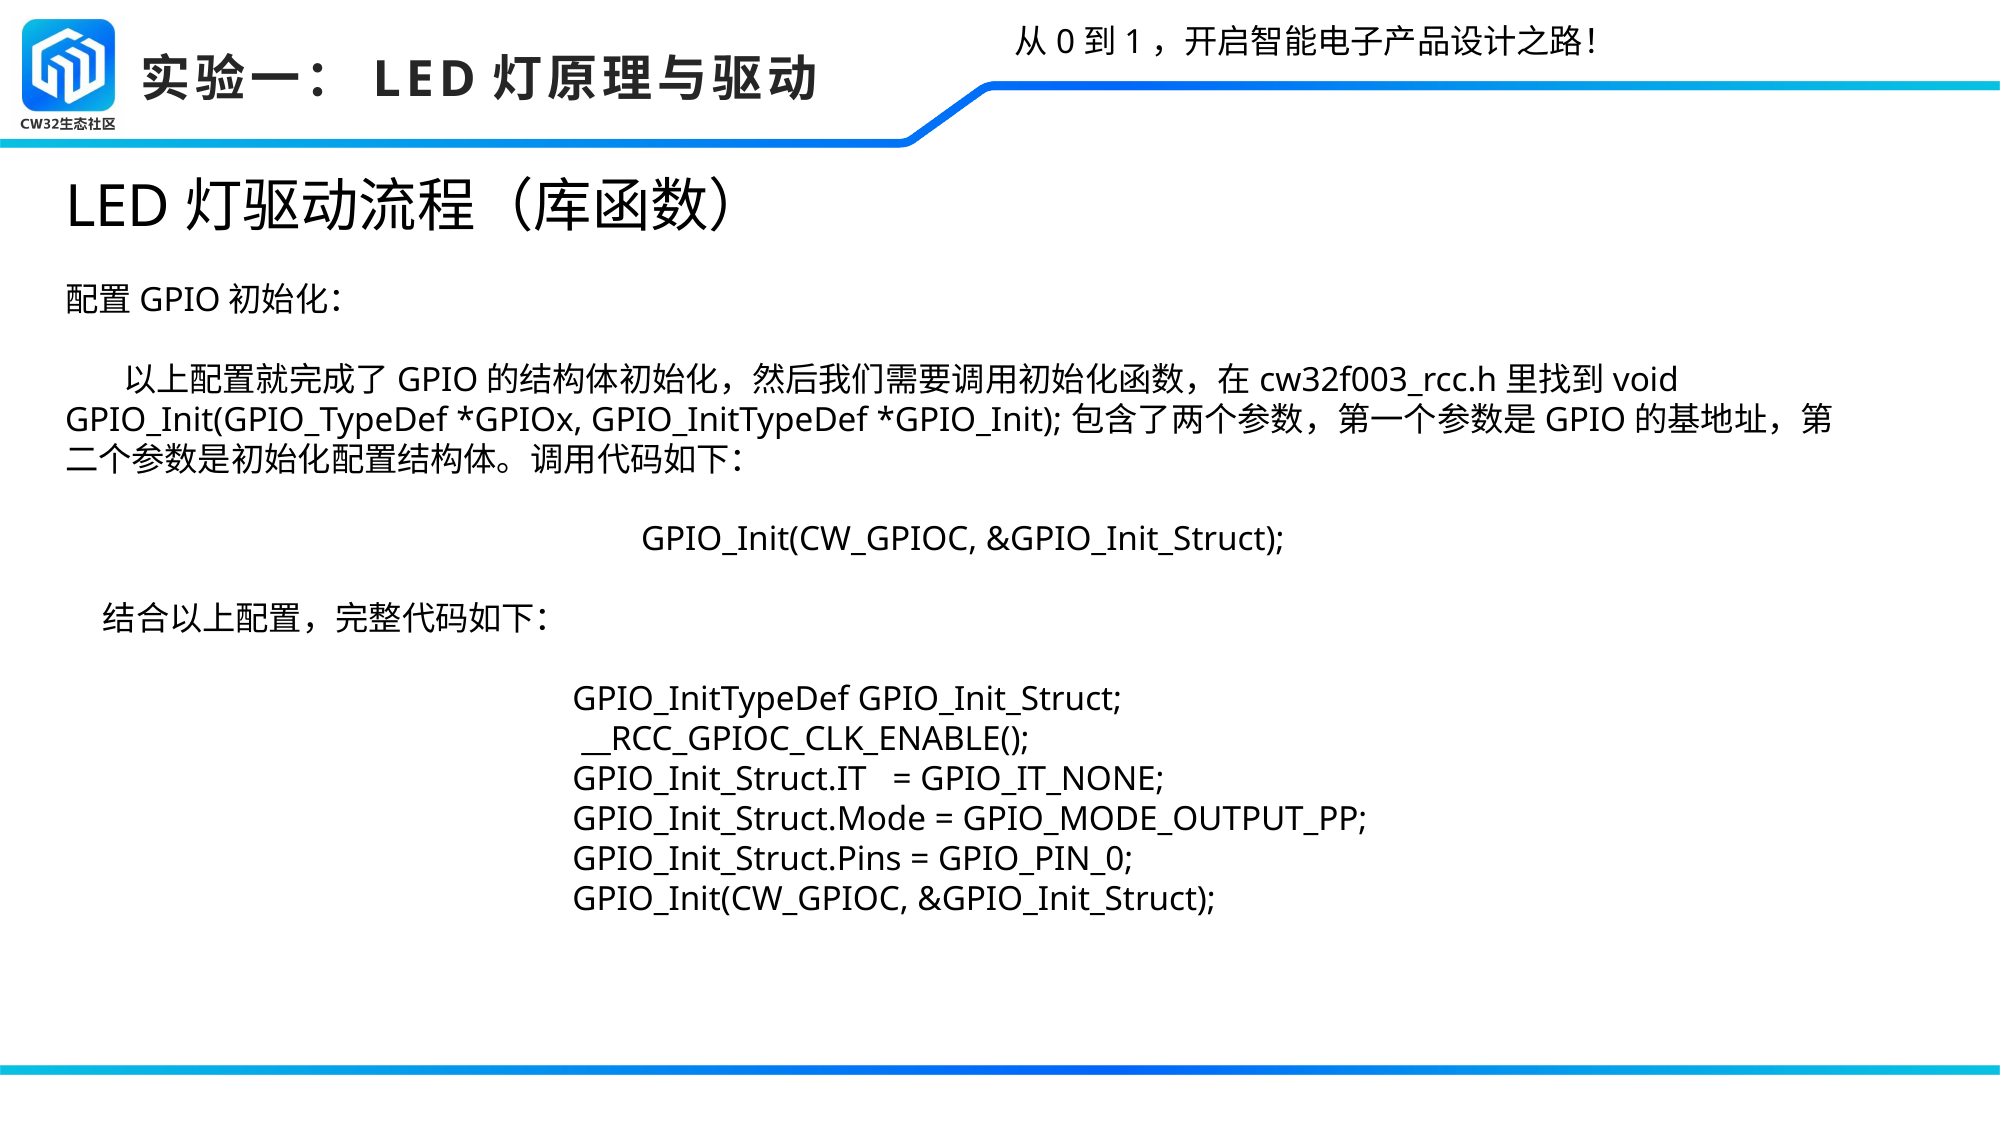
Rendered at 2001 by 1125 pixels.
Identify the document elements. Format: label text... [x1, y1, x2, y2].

picture [0, 16, 2000, 149]
text_box 实验一：LED灯原理与驱动 [130, 42, 1122, 80]
text_box 从0到1，开启智能电子产品设计之路！ [1000, 12, 1690, 68]
picture [0, 1065, 2000, 1076]
text_box LED灯驱动流程（库函数） 配置GPIO初始化： 以上配置就完成了GPIO的结构体初始化，然后我们需要调用初始化函数，在cw32f003_rcc.h里找到void GPIO_Init(GPIO_TypeDef *GPIOx, GPIO_InitTypeDef *GPIO_Init);包含了两个参数，第一个参数是GPIO的基地址，第二个参数是初始化配置结构体。调用代码如下： GPIO_Init(CW_GPIOC, &GPIO_Init_Struct); 结合以上配置，完整代码如下： GPIO_InitTypeDef GPIO_Init_Struct; __RCC_GPIOC_CLK_ENABLE(); GPIO_Init_Struct.IT = GPIO_IT_NONE; GPIO_Init_Struct.Mode = GPIO_MODE_OUTPUT_PP; GPIO_Init_Struct.Pins = GPIO_PIN_0; GPIO_Init(CW_GPIOC, &GPIO_Init_Struct); [50, 160, 1877, 1065]
